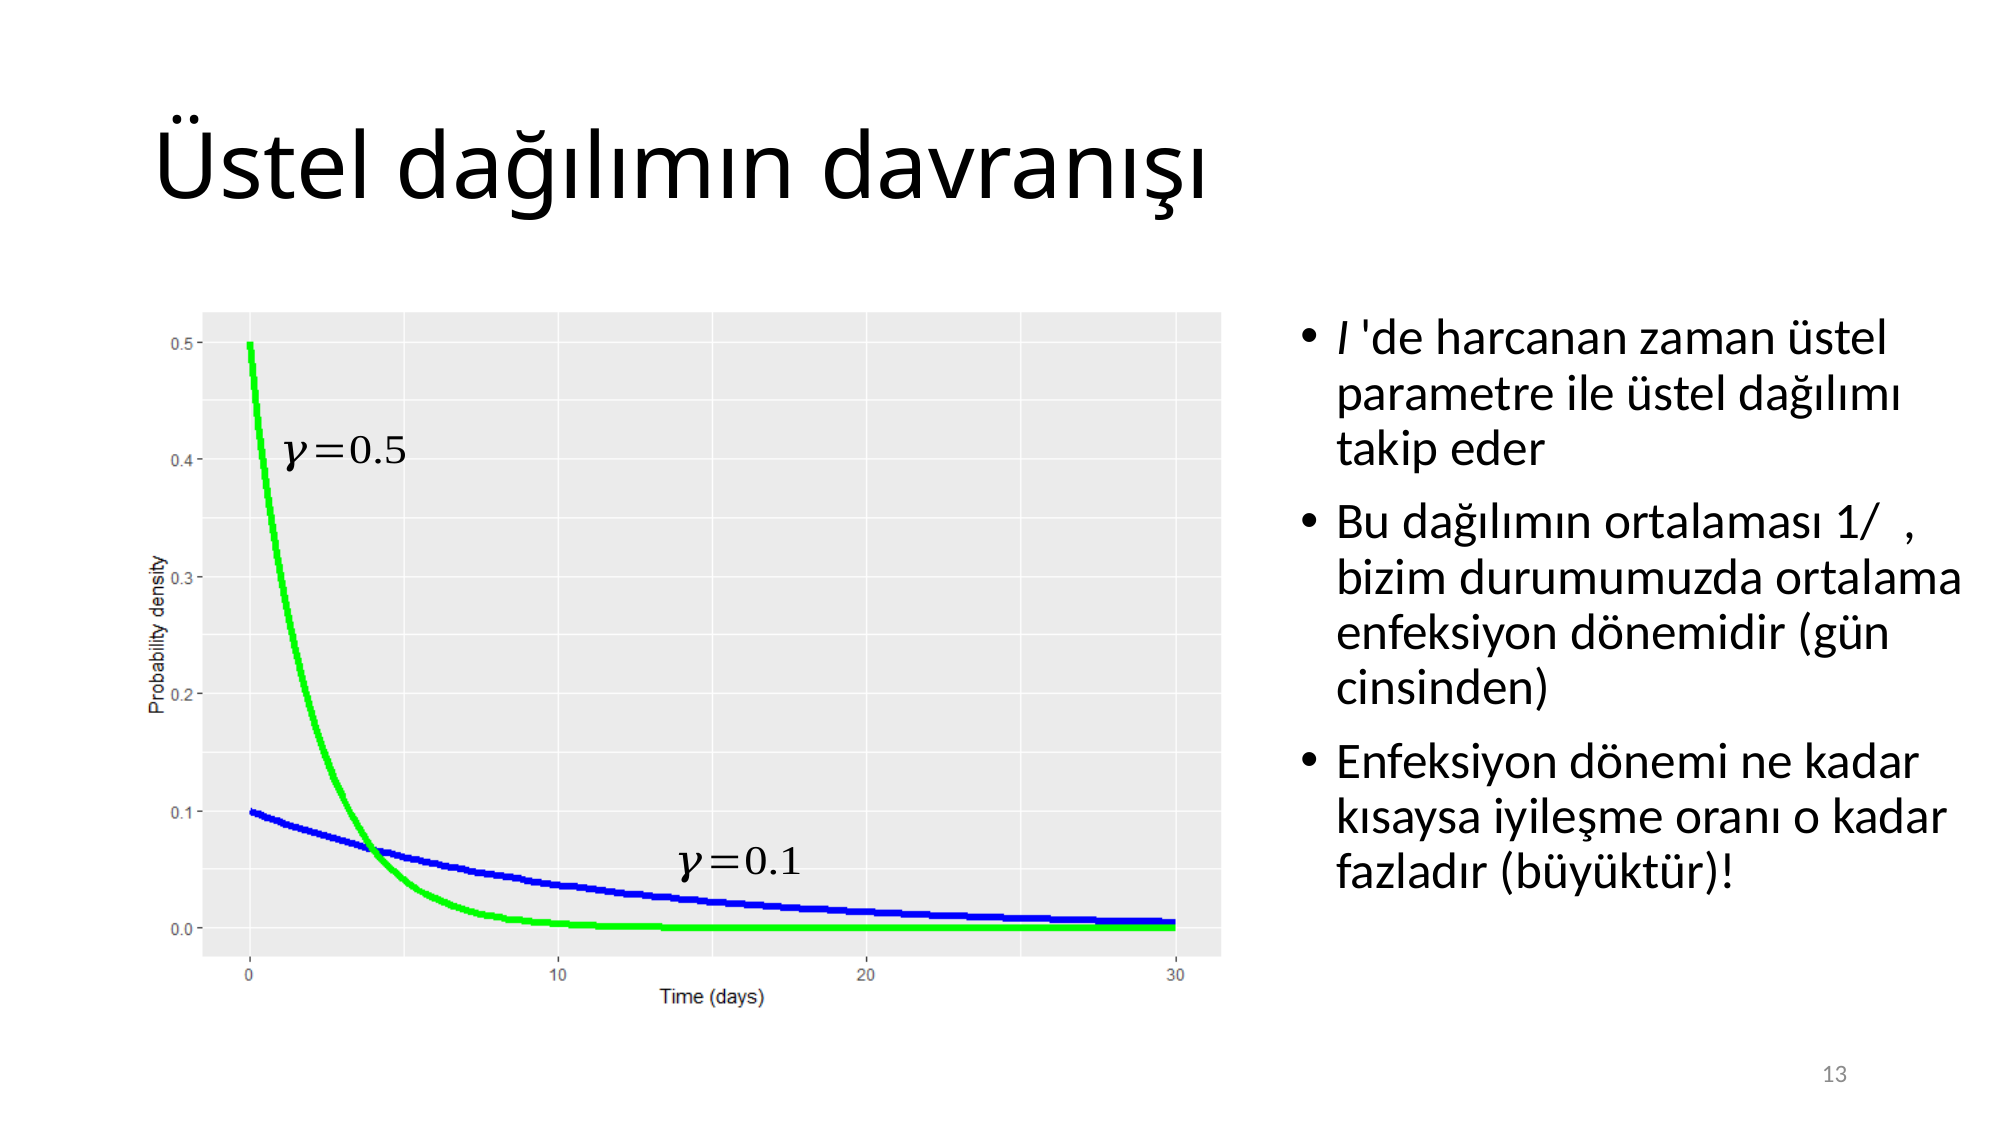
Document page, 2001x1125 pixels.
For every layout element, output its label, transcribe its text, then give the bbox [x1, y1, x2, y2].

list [137, 303, 1232, 1017]
title Üstel dağılımın davranışı [137, 59, 1863, 278]
text_box I 'de harcanan zaman üstel parametre ile üstel dağılımı takip eder Bu dağılımın ortalaması 1/ , bizim durumumuzda ortalama enfeksiyon dönemidir (gün cinsinden) Enfeksiyon dönemi ne kadar kısaysa iyileşme oranı o kadar fazladır (büyüktür)! [1285, 303, 1986, 908]
slide_number 13 [1412, 1042, 1863, 1103]
